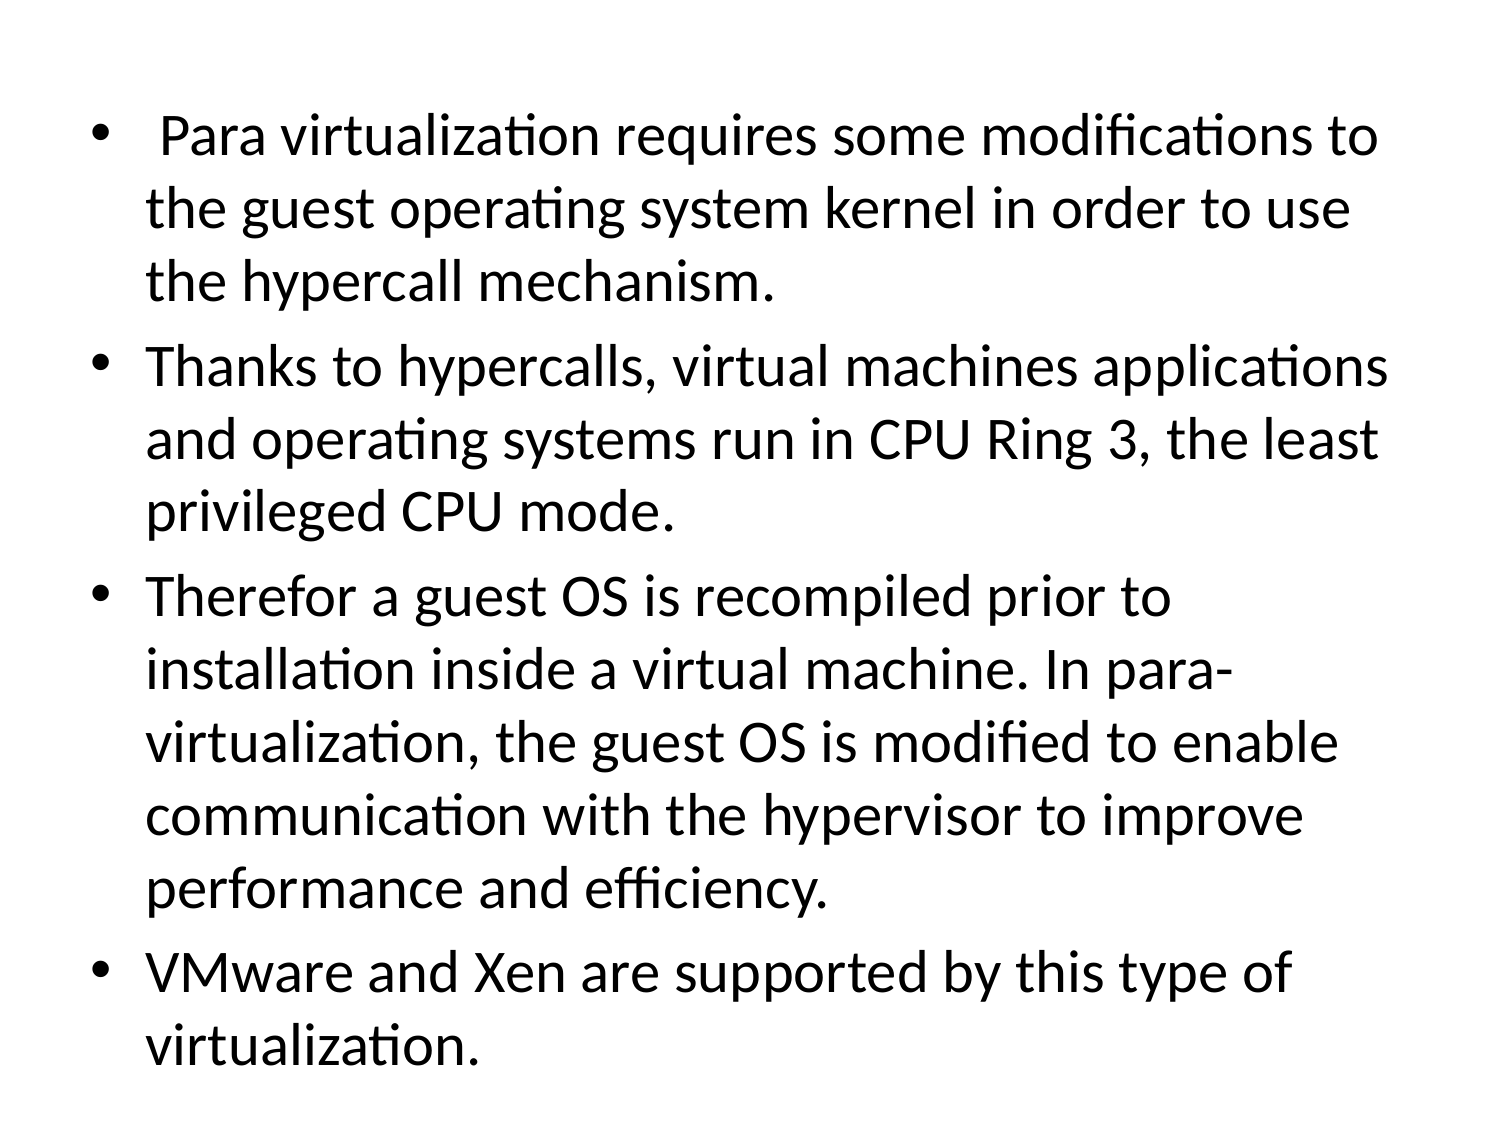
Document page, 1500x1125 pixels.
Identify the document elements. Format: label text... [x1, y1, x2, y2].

list Para virtualization requires some modifications to the guest operating system kernel in order to use the hypercall mechanism. Thanks to hypercalls, virtual machines applications and operating systems run in CPU Ring 3, the least privileged CPU mode. Therefor a guest OS is recompiled prior to installation inside a virtual machine. In para-virtualization, the guest OS is modified to enable communication with the hypervisor to improve performance and efficiency. VMware and Xen are supported by this type of virtualization. [75, 87, 1425, 1088]
